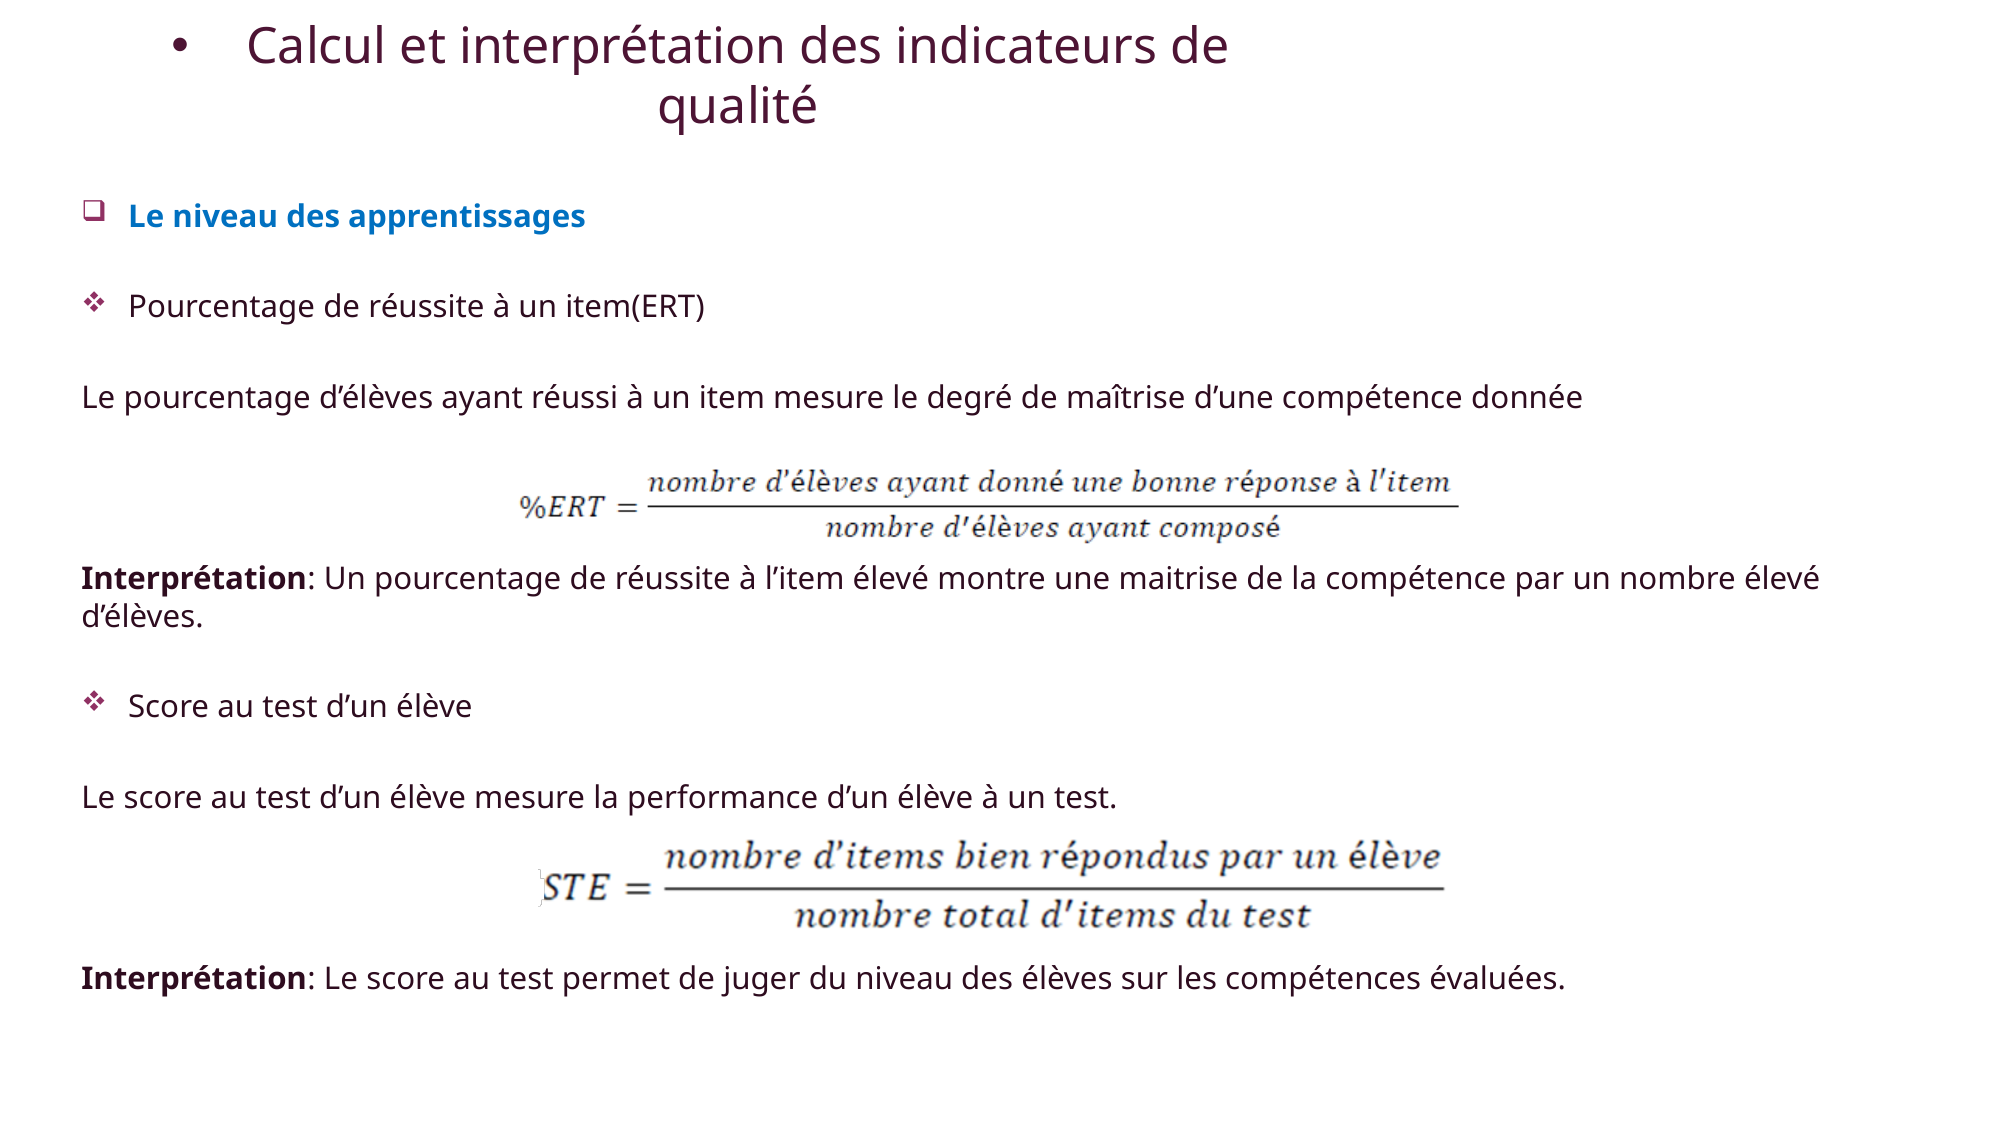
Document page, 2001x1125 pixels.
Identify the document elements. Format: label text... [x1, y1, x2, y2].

subtitle Le niveau des apprentissages Pourcentage de réussite à un item(ERT) Le pourcentage d’élèves ayant réussi à un item mesure le degré de maîtrise d’une compétence donnée Interprétation: Un pourcentage de réussite à l’item élevé montre une maitrise de la compétence par un nombre élevé d’élèves. Score au test d’un élève Le score au test d’un élève mesure la performance d’un élève à un test. Interprétation: Le score au test permet de juger du niveau des élèves sur les compétences évaluées. [66, 114, 1846, 1077]
picture [538, 826, 1462, 944]
picture [509, 448, 1491, 560]
title Calcul et interprétation des indicateurs de qualité [80, 32, 1321, 114]
